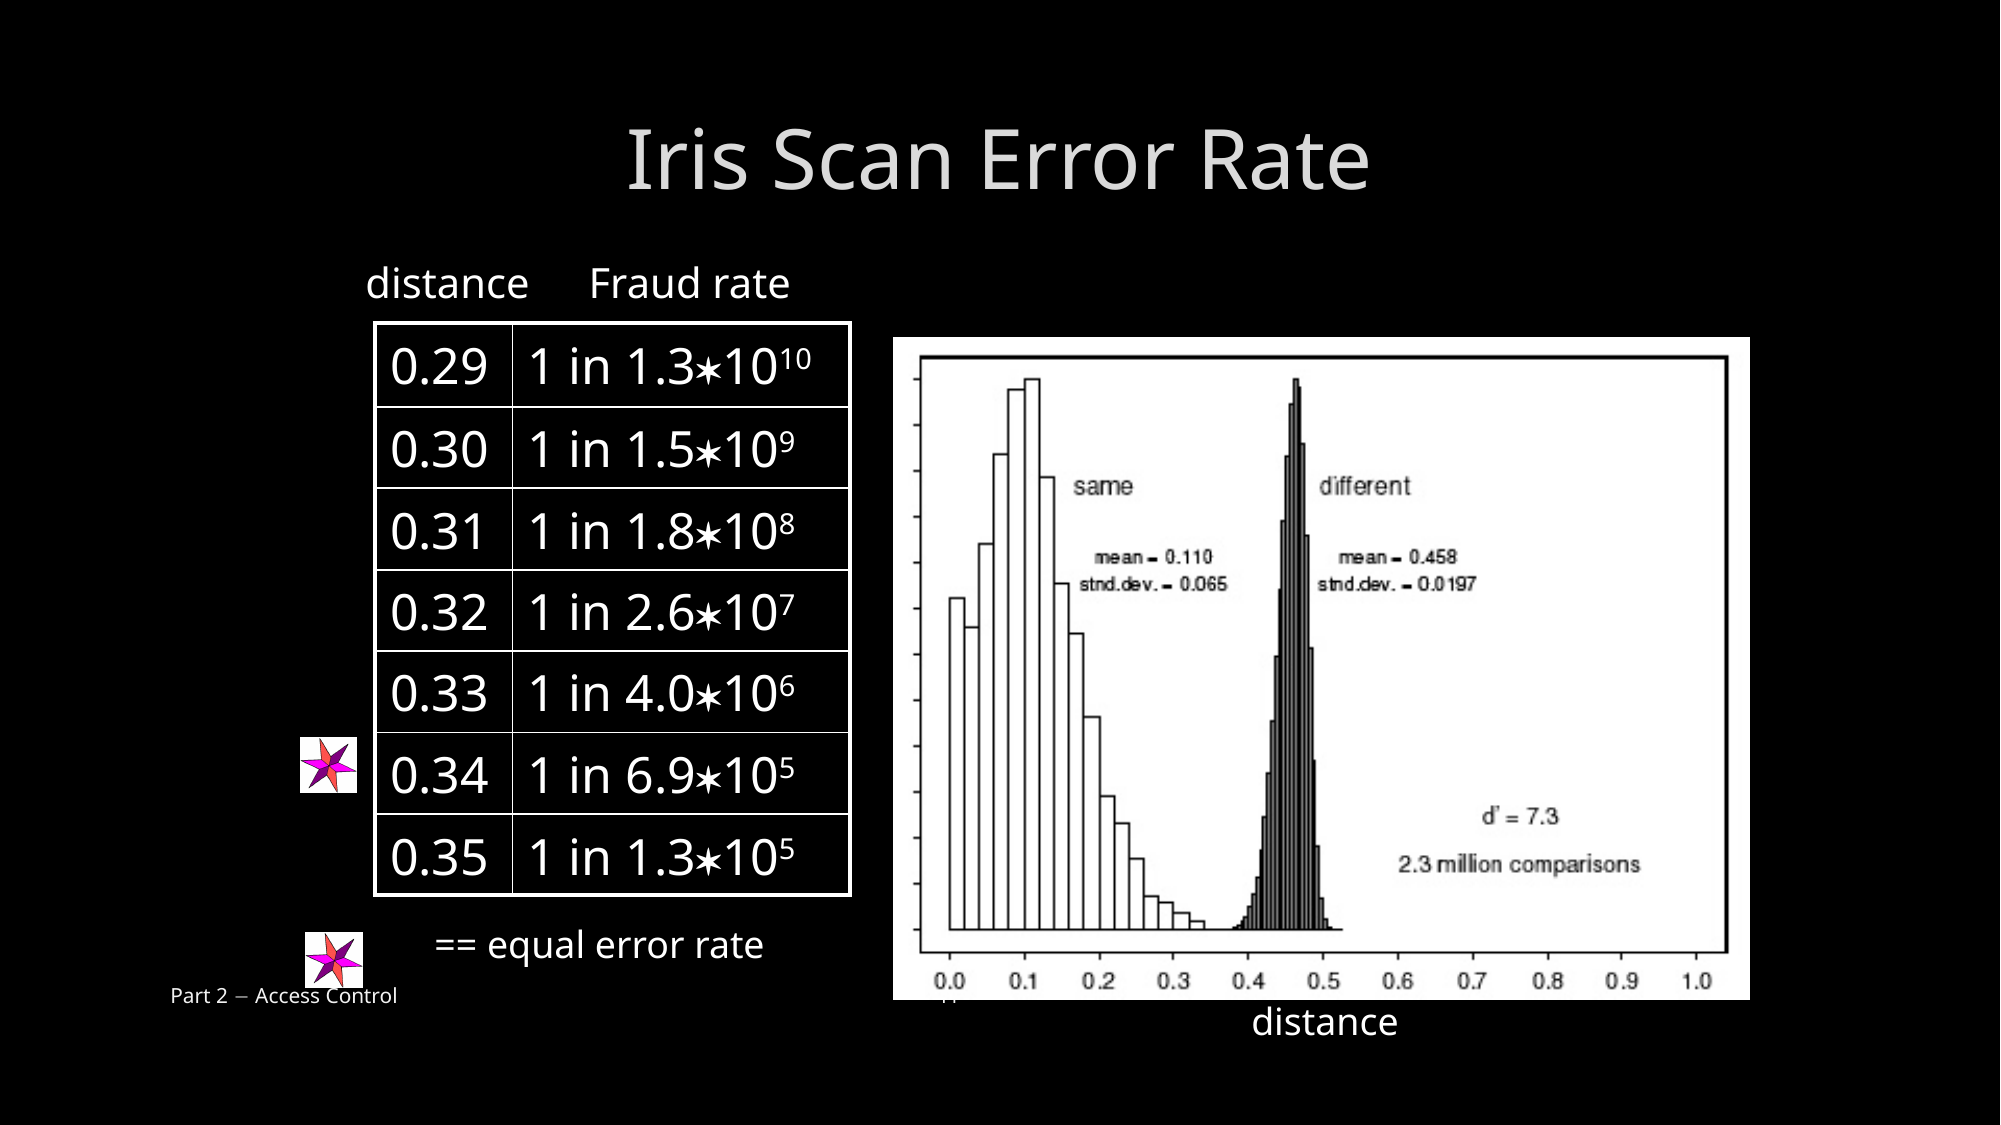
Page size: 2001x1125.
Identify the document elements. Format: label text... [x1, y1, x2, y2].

table_cell 1 in 6.9105 [513, 733, 848, 813]
table_cell 0.32 [377, 571, 512, 650]
title Iris Scan Error Rate [362, 75, 1638, 238]
table_header 1 in 1.31010 [513, 325, 848, 406]
table_cell 1 in 1.8108 [513, 489, 848, 569]
table_cell 0.35 [377, 815, 512, 893]
table_cell 0.33 [377, 652, 512, 732]
text_box == equal error rate [419, 913, 781, 973]
table_cell 0.30 [377, 408, 512, 487]
picture [305, 932, 363, 988]
table_cell 0.34 [377, 733, 512, 813]
table_cell 0.31 [377, 489, 512, 569]
table_header 0.29 [377, 325, 512, 406]
text_box distance [350, 249, 545, 315]
picture [299, 737, 357, 793]
table_cell 1 in 4.0106 [513, 652, 848, 732]
text_box Fraud rate [573, 249, 825, 315]
table_cell 1 in 2.6107 [513, 571, 848, 650]
table_cell 1 in 1.3105 [513, 815, 848, 893]
picture [893, 337, 1751, 1001]
table_cell 1 in 1.5109 [513, 408, 848, 487]
footer Part 2  Access Control 44 [149, 965, 1236, 1025]
text_box distance [1236, 1012, 1415, 1050]
